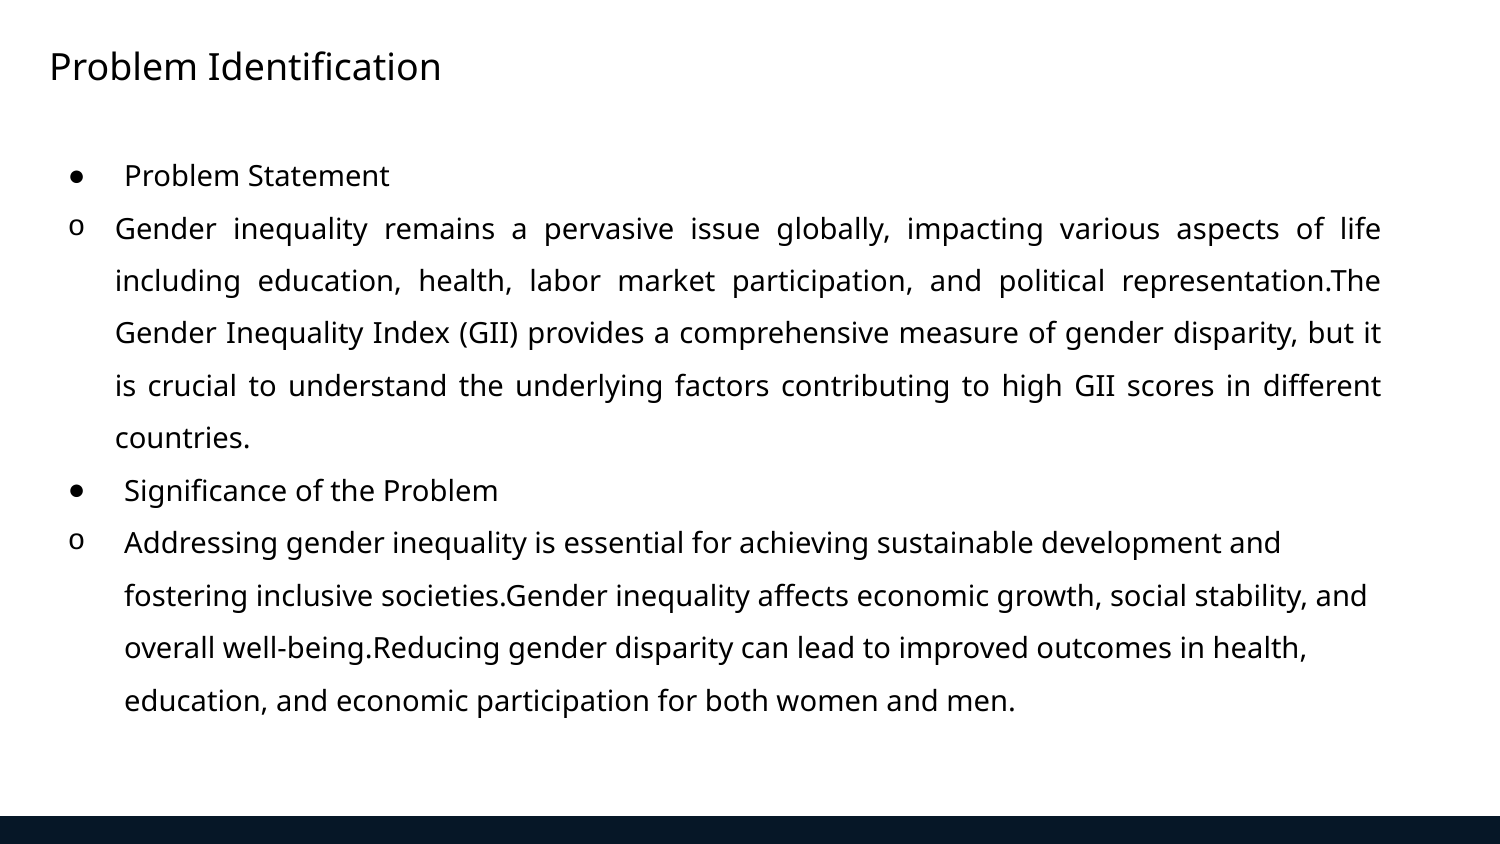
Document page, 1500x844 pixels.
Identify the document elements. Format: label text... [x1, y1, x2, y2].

text_box [0, 816, 1500, 844]
text_box Problem Identification [34, 27, 468, 106]
text_box Problem Statement Gender inequality remains a pervasive issue globally, impacting various aspects of life including education, health, labor market participation, and political representation.The Gender Inequality Index (GII) provides a comprehensive measure of gender disparity, but it is crucial to understand the underlying factors contributing to high GII scores in different countries. Significance of the Problem Addressing gender inequality is essential for achieving sustainable development and fostering inclusive societies.Gender inequality affects economic growth, social stability, and overall well-being.Reducing gender disparity can lead to improved outcomes in health, education, and economic participation for both women and men. [34, 125, 1398, 780]
